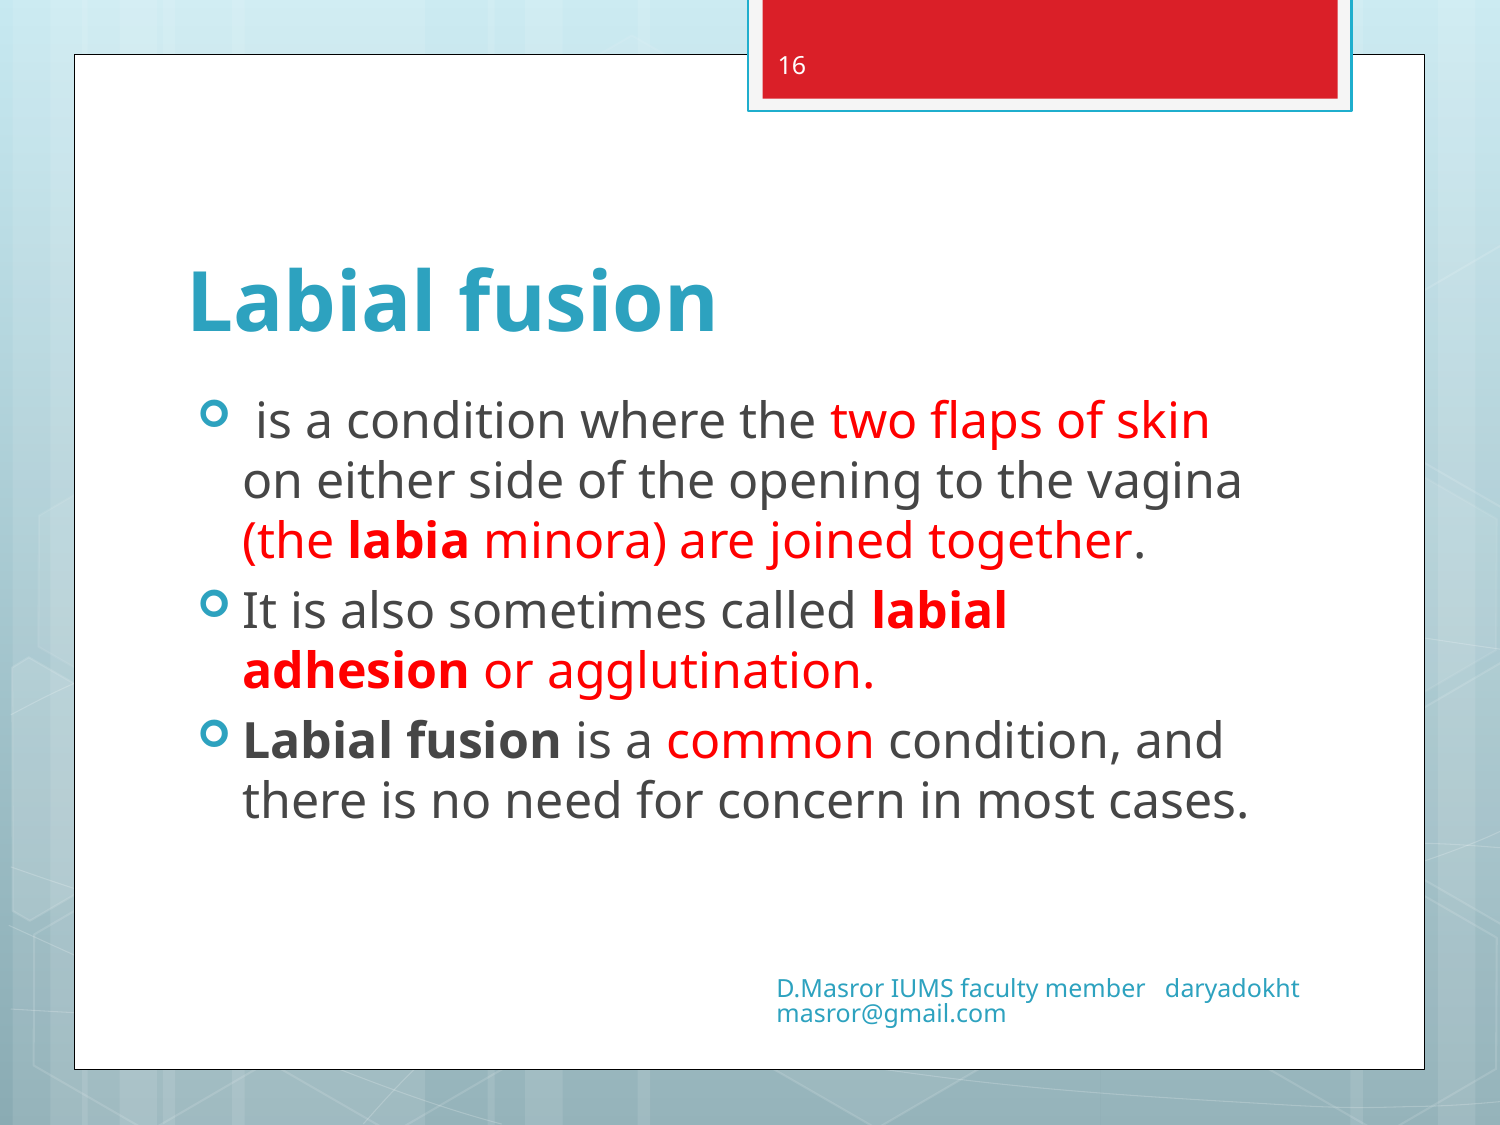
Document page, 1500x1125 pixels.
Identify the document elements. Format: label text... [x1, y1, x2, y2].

list is a condition where the two flaps of skin on either side of the opening to the vagina (the labia minora) are joined together. It is also sometimes called labial adhesion or agglutination. Labial fusion is a common condition, and there is no need for concern in most cases. [171, 381, 1283, 957]
footer D.Masror IUMS faculty member daryadokhtmasror@gmail.com [761, 960, 1336, 1020]
slide_number 16 [762, 36, 982, 97]
title Labial fusion [171, 168, 1324, 357]
